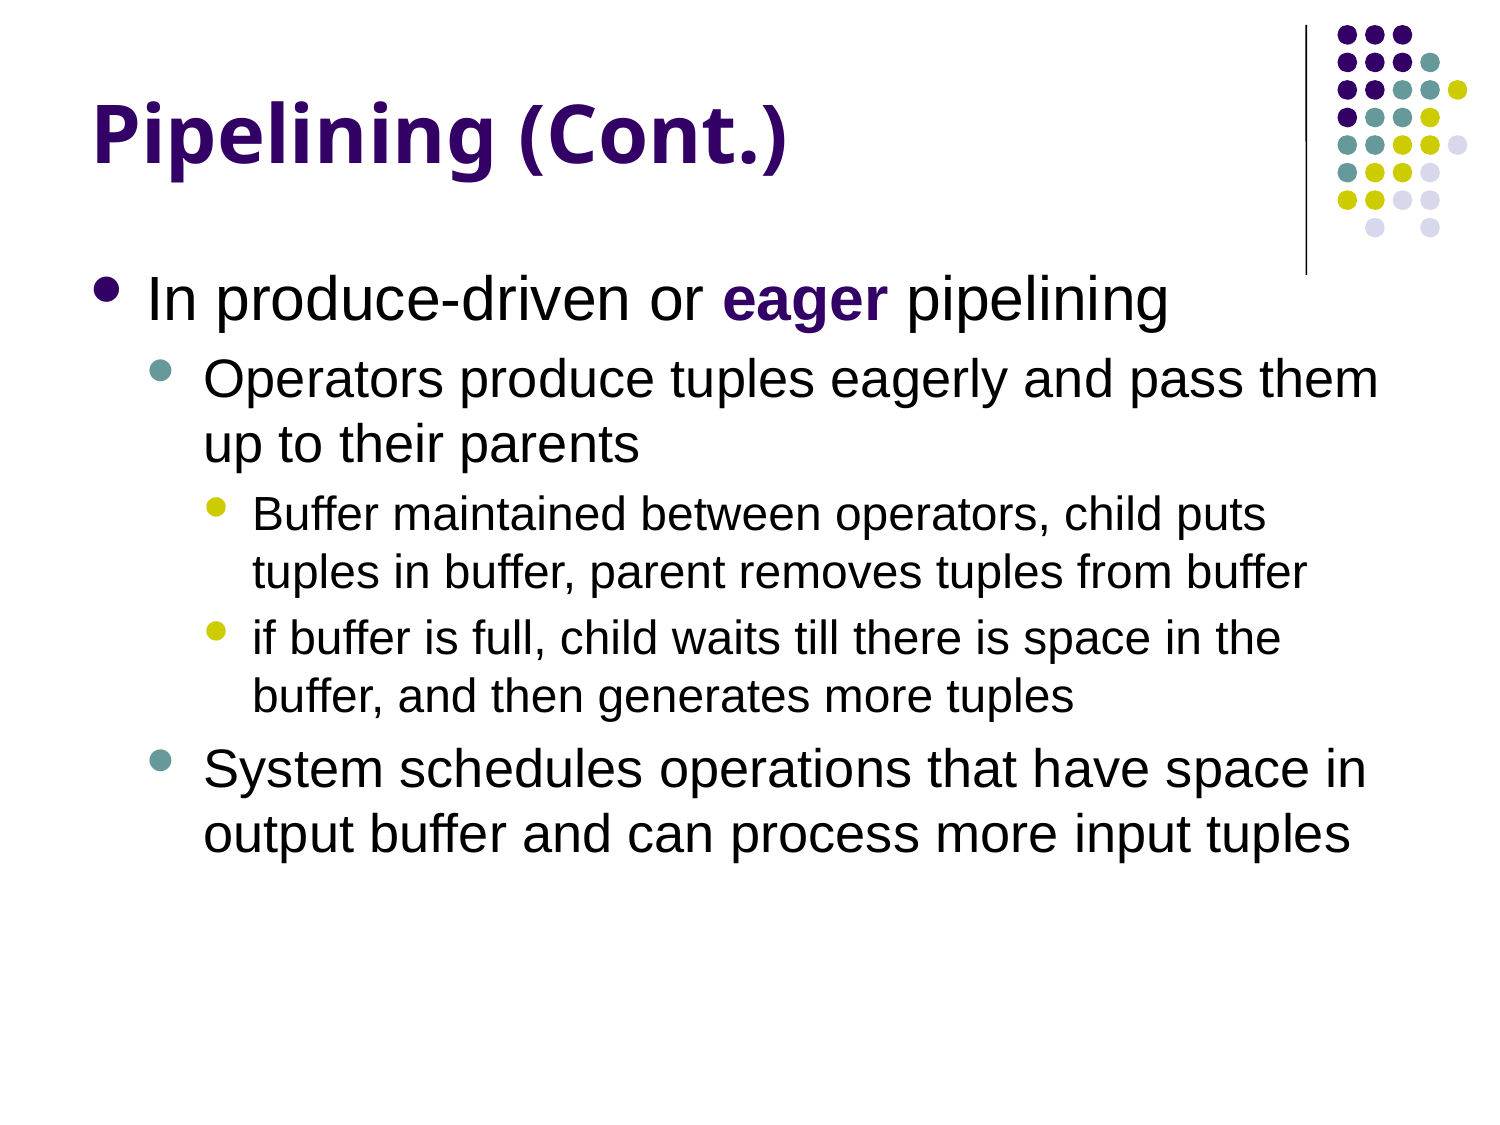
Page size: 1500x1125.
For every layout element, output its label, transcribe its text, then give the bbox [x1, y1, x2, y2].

list In produce-driven or eager pipelining Operators produce tuples eagerly and pass them up to their parents Buffer maintained between operators, child puts tuples in buffer, parent removes tuples from buffer if buffer is full, child waits till there is space in the buffer, and then generates more tuples System schedules operations that have space in output buffer and can process more input tuples [74, 249, 1426, 863]
title Pipelining (Cont.) [74, 19, 1313, 188]
